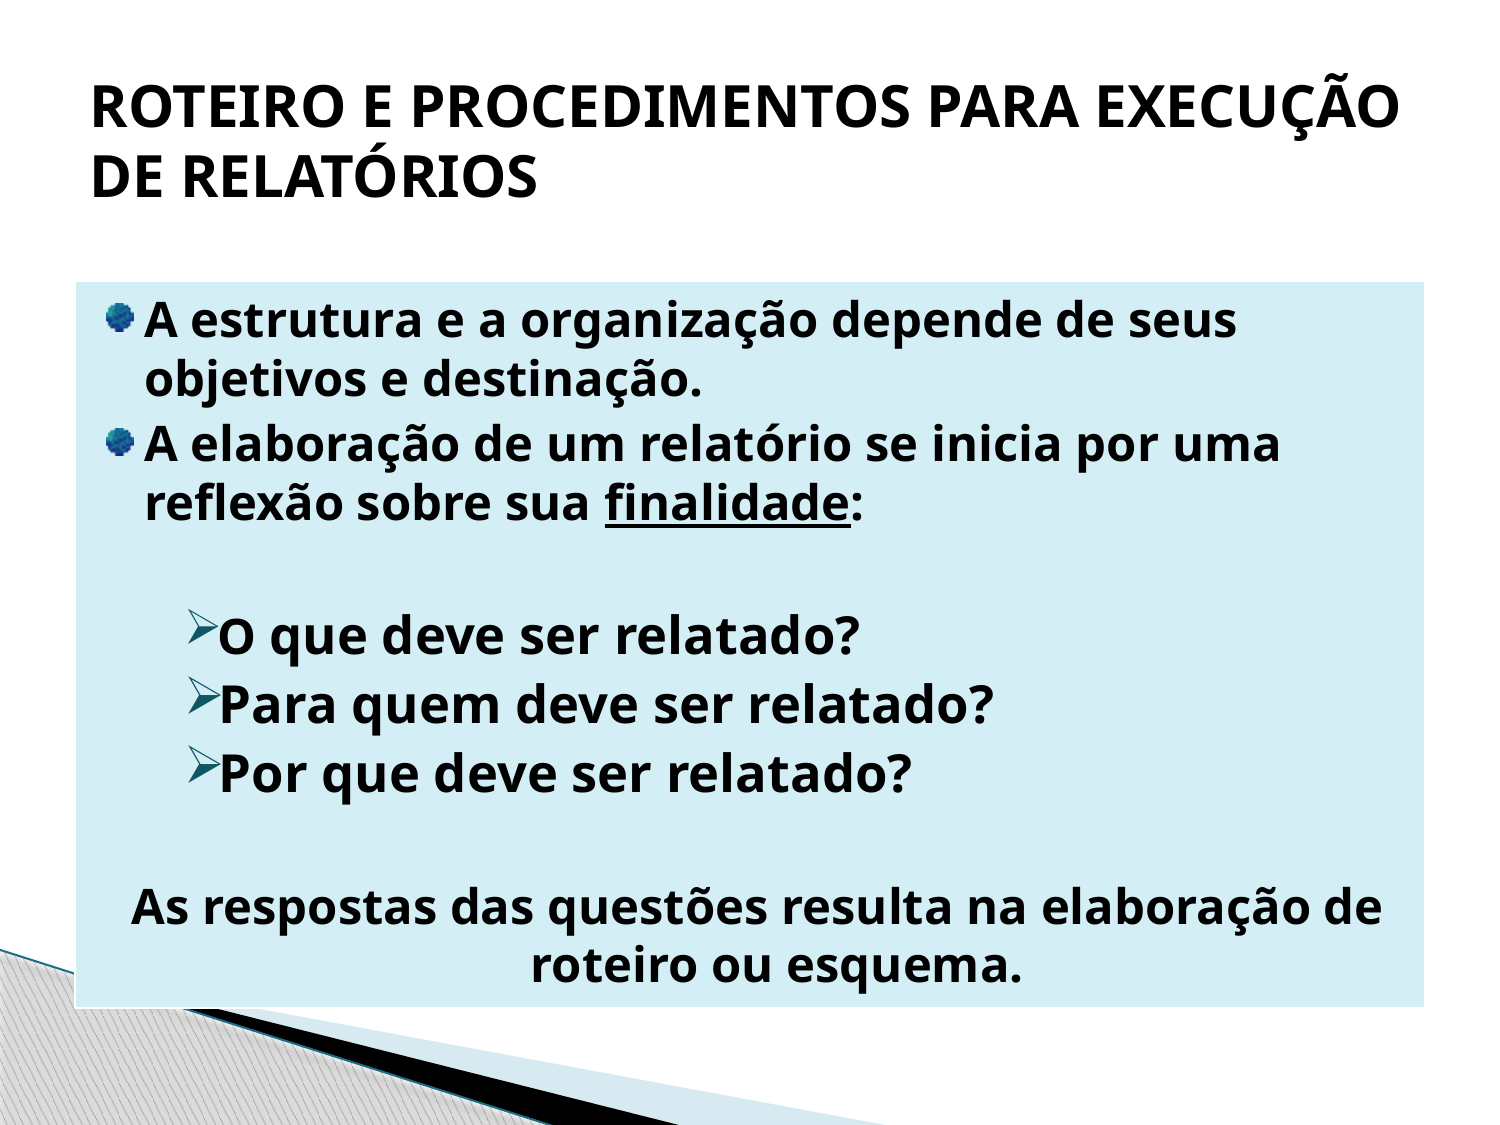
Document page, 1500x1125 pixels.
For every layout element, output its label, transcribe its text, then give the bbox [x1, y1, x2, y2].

picture [106, 303, 134, 332]
picture [106, 428, 134, 456]
title ROTEIRO E PROCEDIMENTOS PARA EXECUÇÃO DE RELATÓRIOS [75, 45, 1425, 233]
list A estrutura e a organização depende de seus objetivos e destinação. A elaboração de um relatório se inicia por uma reflexão sobre sua finalidade: O que deve ser relatado? Para quem deve ser relatado? Por que deve ser relatado? As respostas das questões resulta na elaboração de roteiro ou esquema. [75, 281, 1425, 1008]
